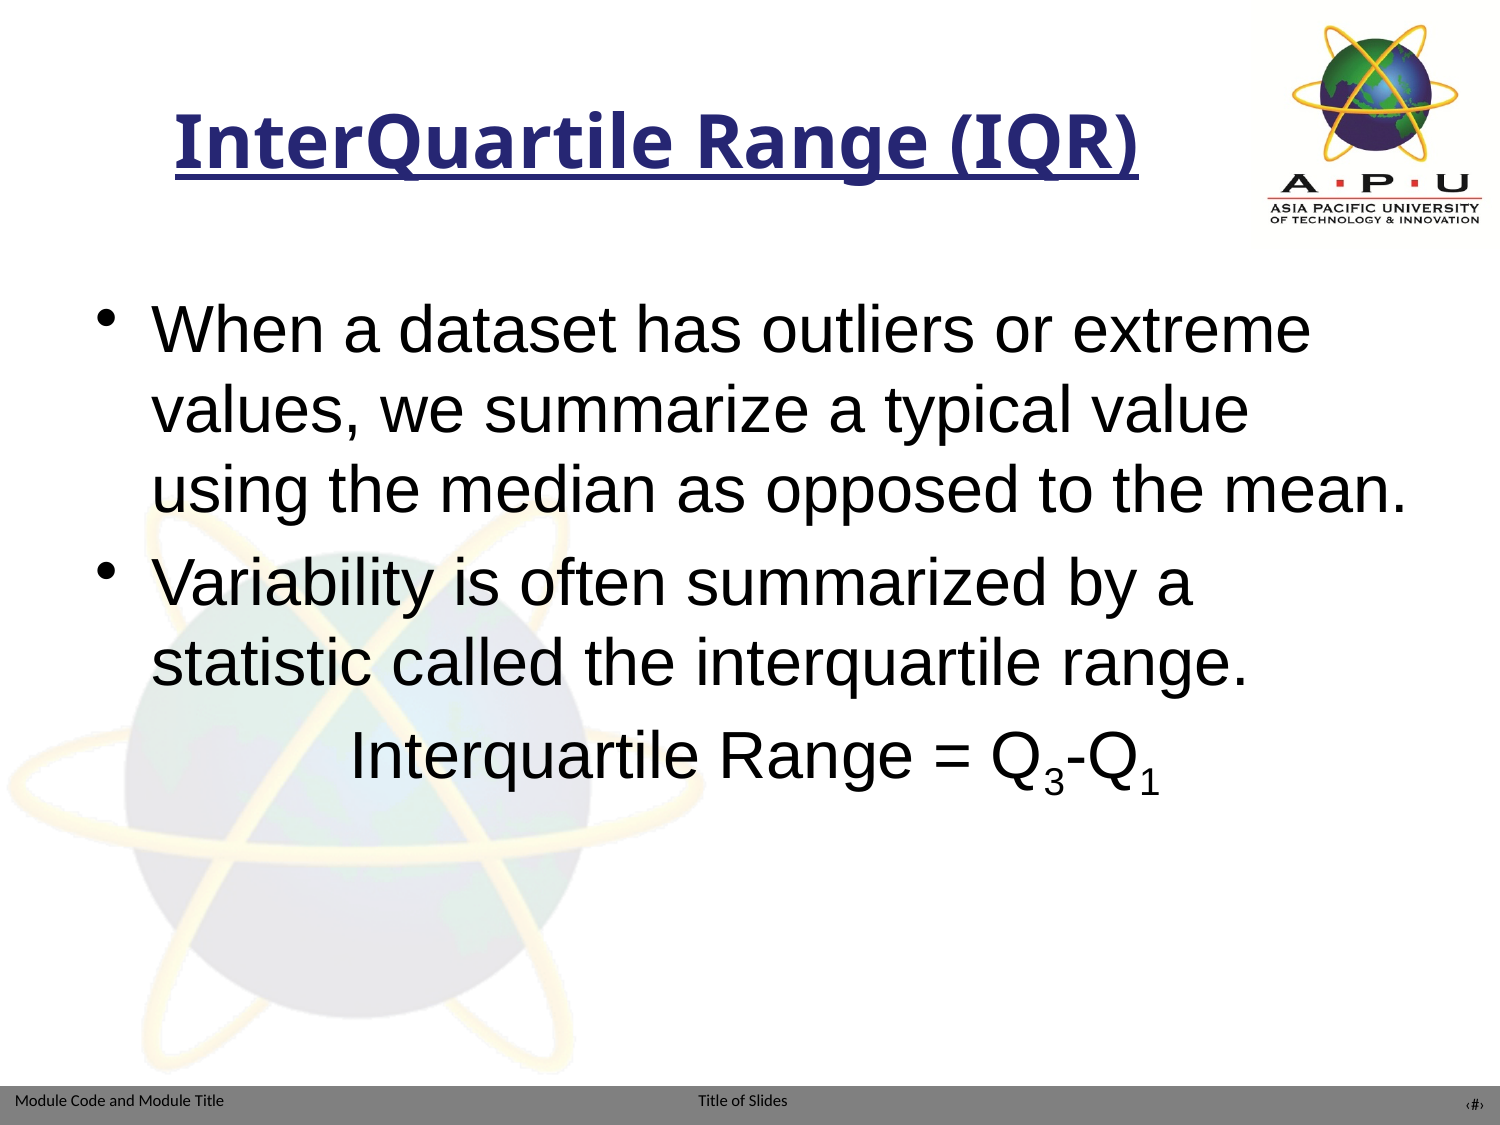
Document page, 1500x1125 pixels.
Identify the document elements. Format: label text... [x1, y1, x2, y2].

list When a dataset has outliers or extreme values, we summarize a typical value using the median as opposed to the mean. Variability is often summarized by a statistic called the interquartile range. Interquartile Range = Q3-Q1 [79, 278, 1430, 1021]
title InterQuartile Range (IQR) [79, 45, 1235, 233]
picture [1251, 0, 1500, 249]
footer ‹#› [1024, 1086, 1500, 1125]
